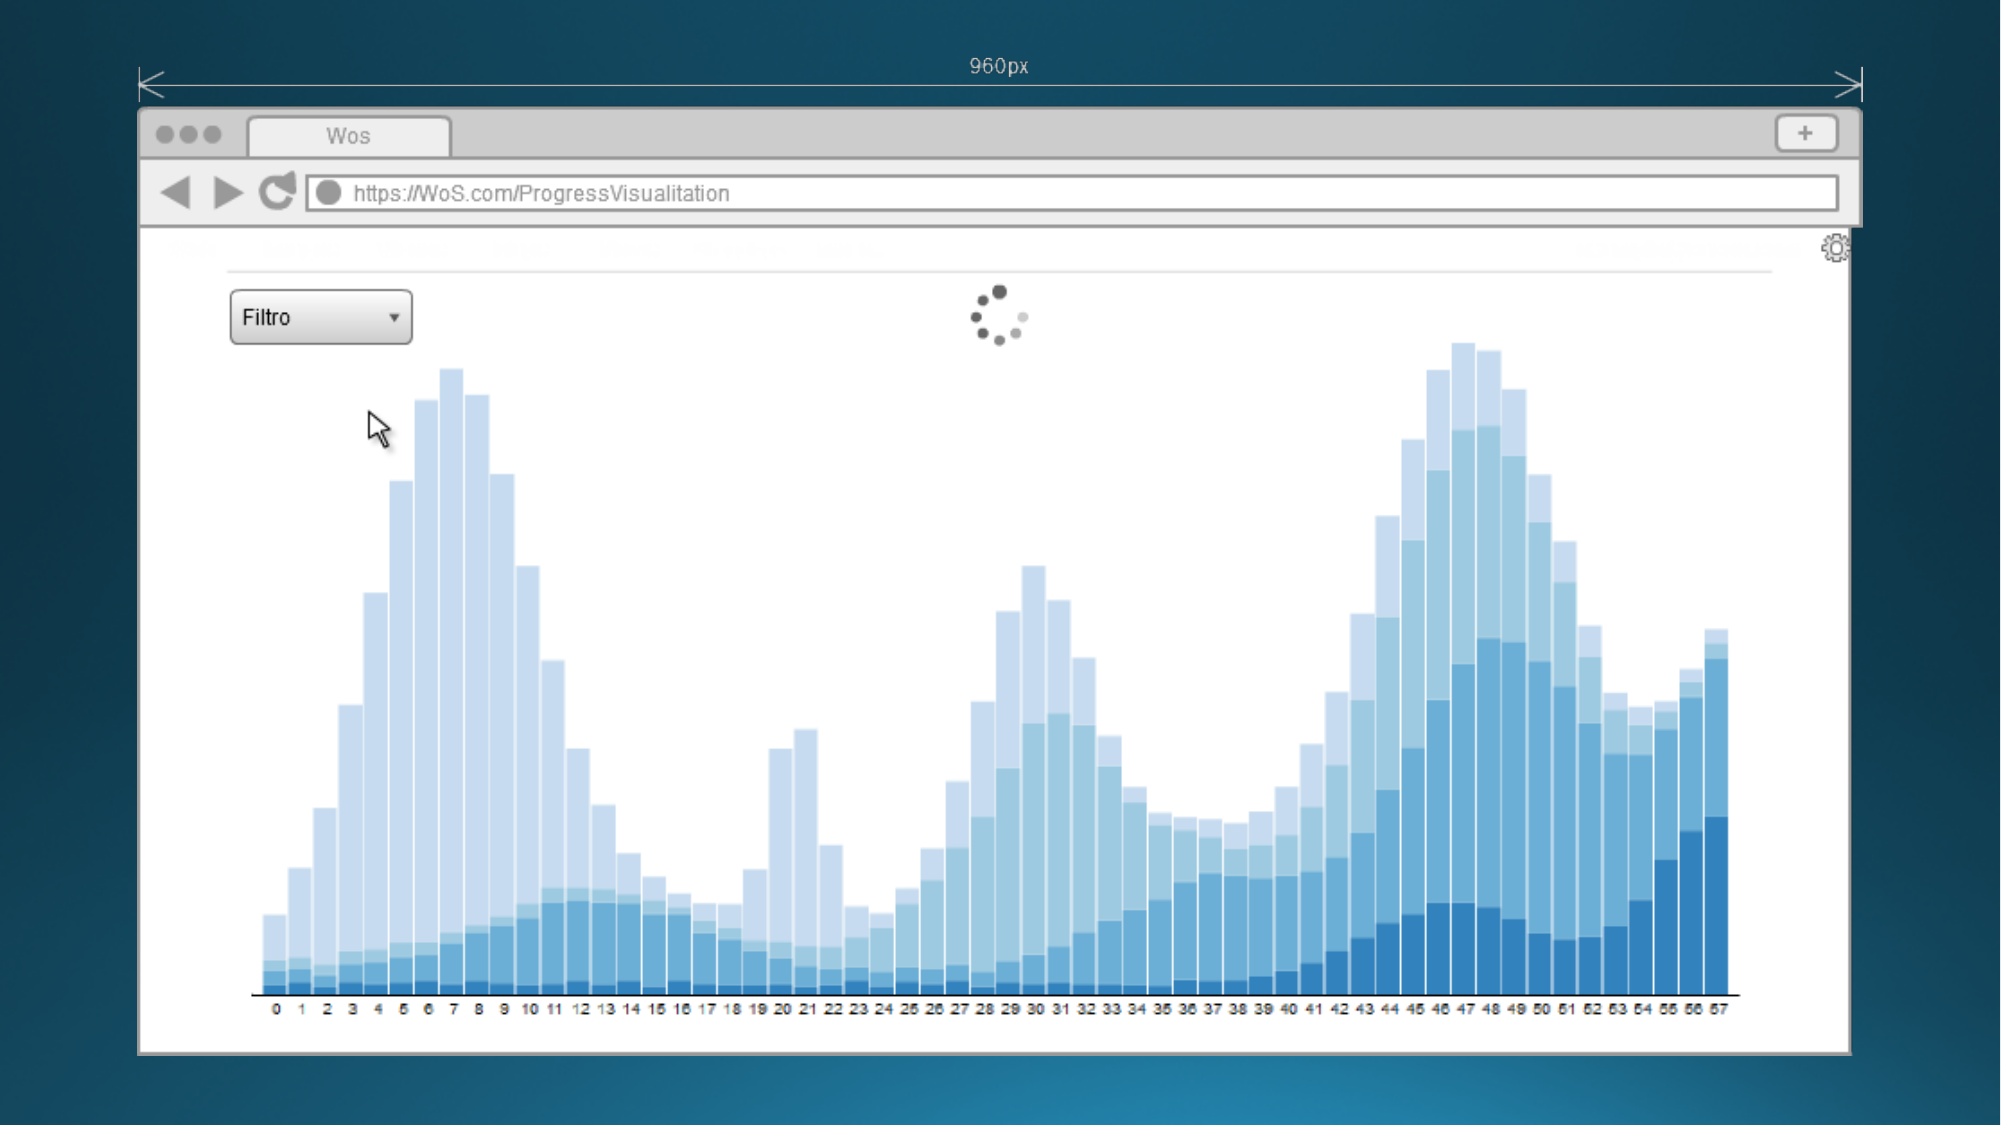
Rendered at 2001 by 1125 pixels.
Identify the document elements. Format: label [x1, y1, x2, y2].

list [137, 49, 1863, 1056]
picture [0, 0, 2001, 1125]
